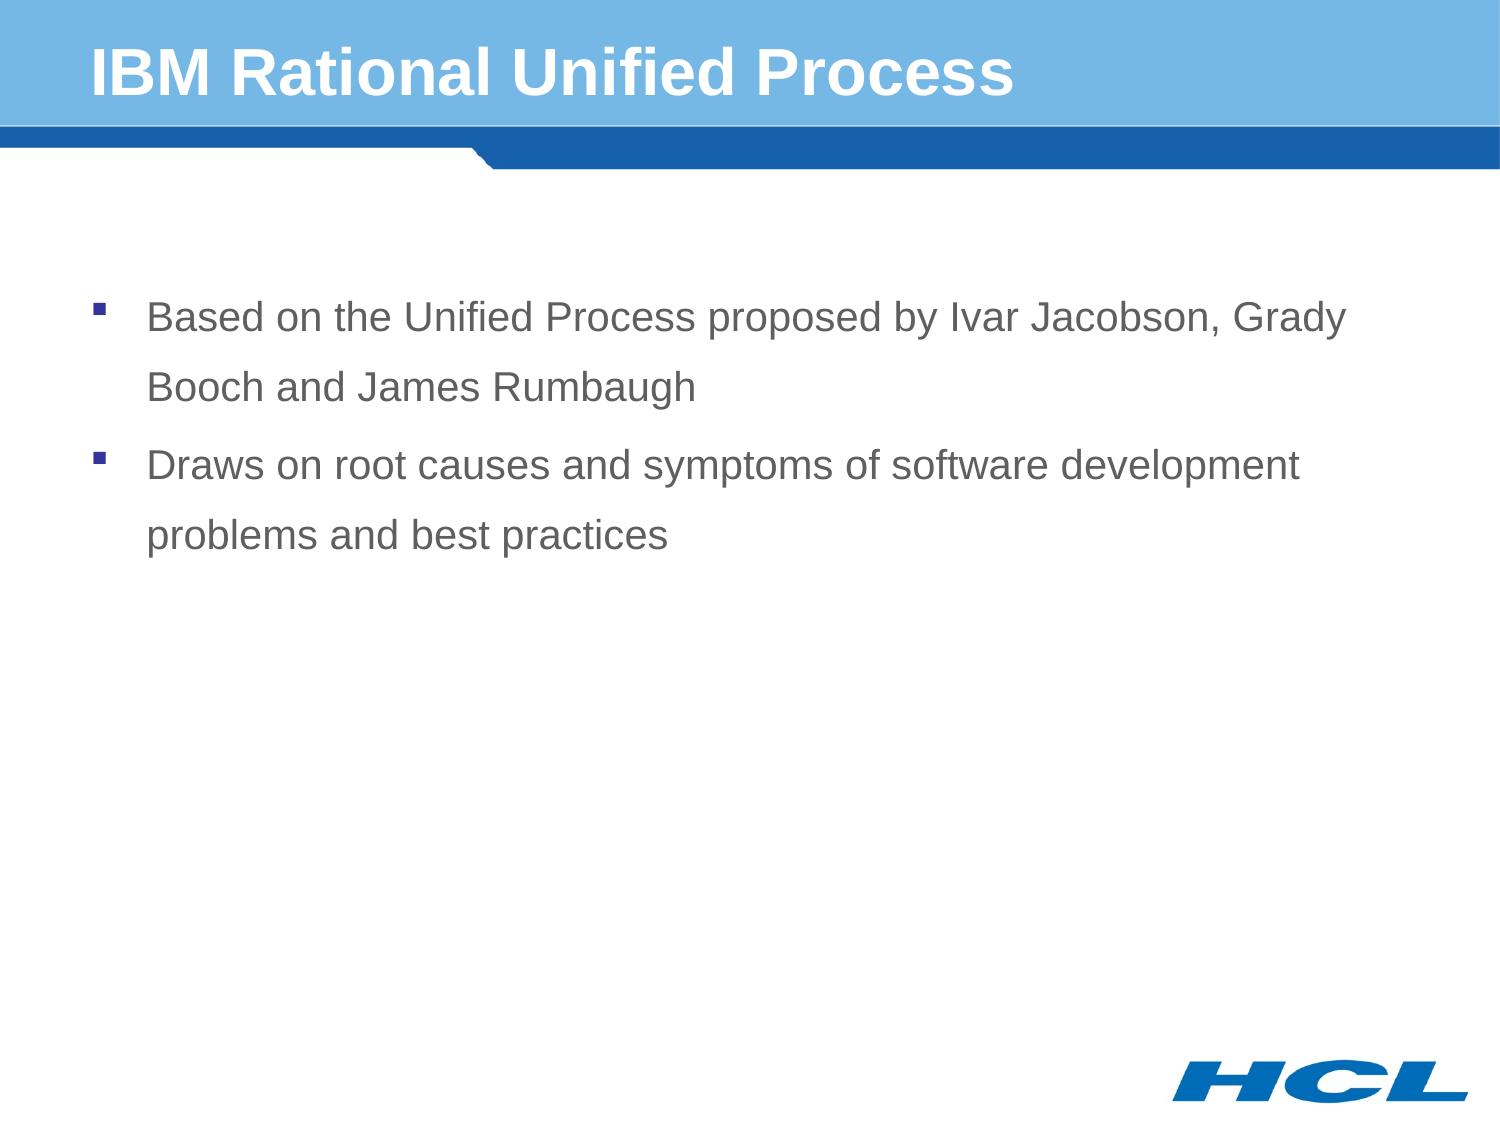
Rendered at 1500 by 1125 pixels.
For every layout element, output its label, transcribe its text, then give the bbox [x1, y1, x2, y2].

picture [0, 0, 1500, 188]
title IBM Rational Unified Process [74, 0, 1426, 138]
picture [1140, 1050, 1500, 1109]
list Based on the Unified Process proposed by Ivar Jacobson, Grady Booch and James Rumbaugh Draws on root causes and symptoms of software development problems and best practices [74, 262, 1426, 1006]
